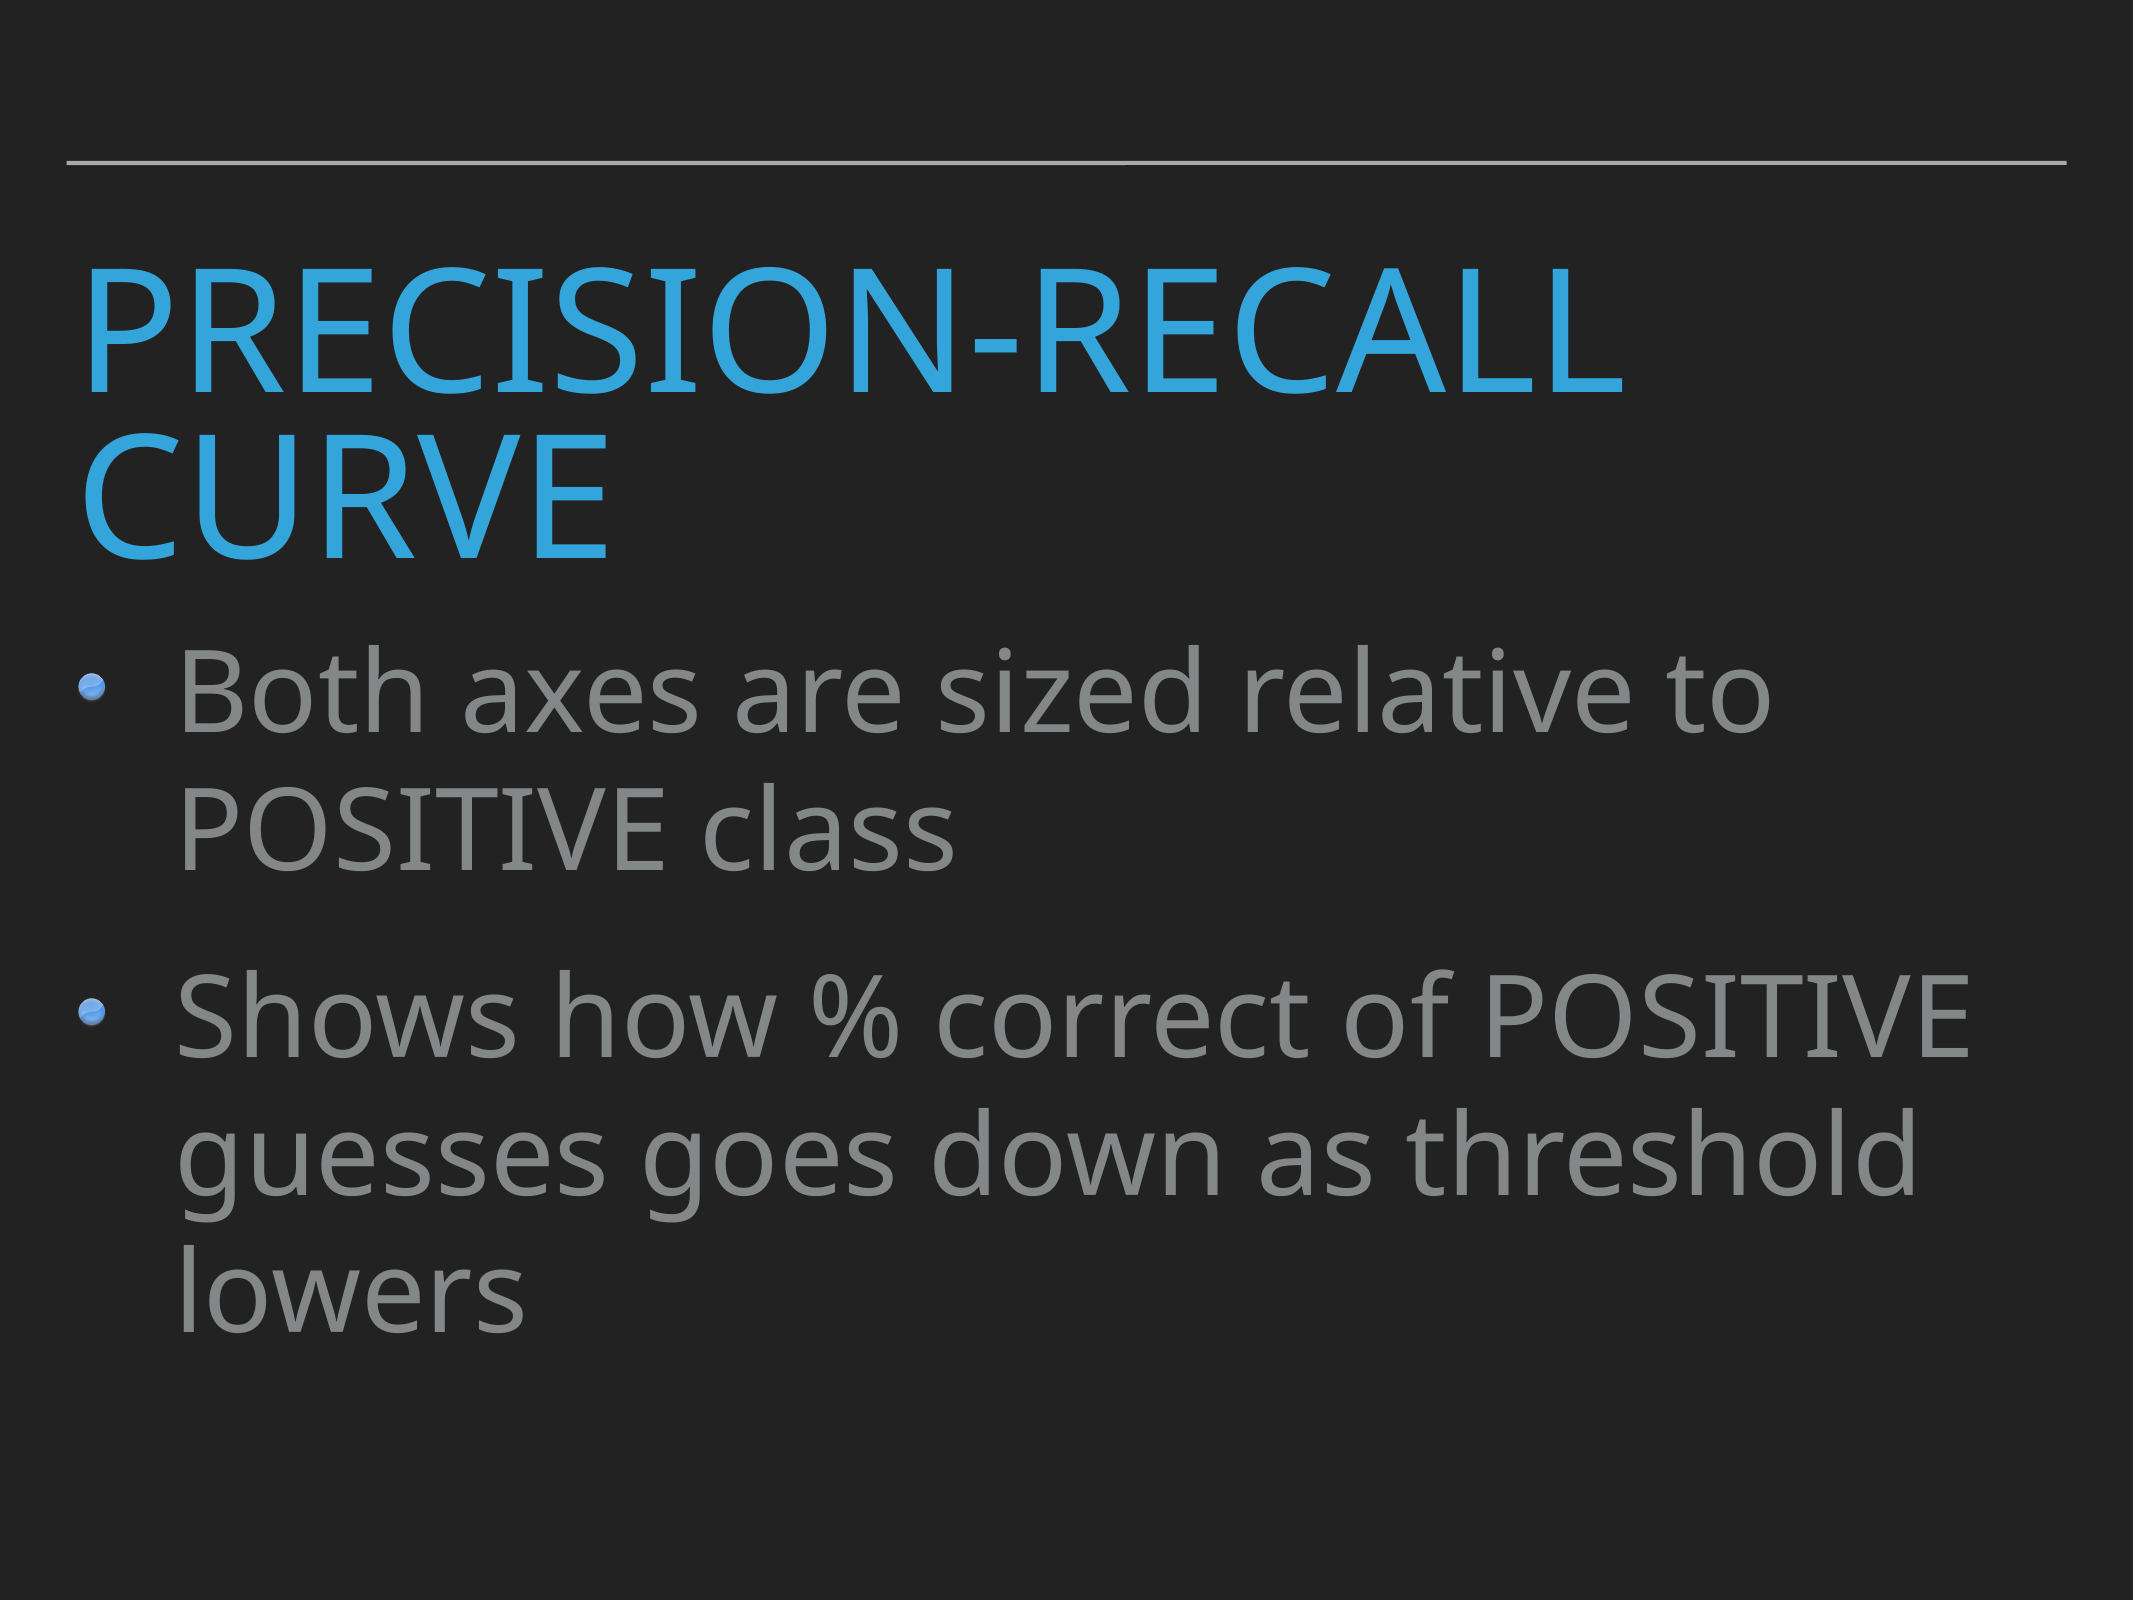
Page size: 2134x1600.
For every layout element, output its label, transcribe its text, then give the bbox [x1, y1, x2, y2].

list Both axes are sized relative to POSITIVE class Shows how % correct of POSITIVE guesses goes down as threshold lowers [66, 421, 2068, 1483]
title Precision-Recall Curve [66, 251, 2068, 421]
picture [75, 995, 108, 1028]
picture [75, 670, 108, 703]
